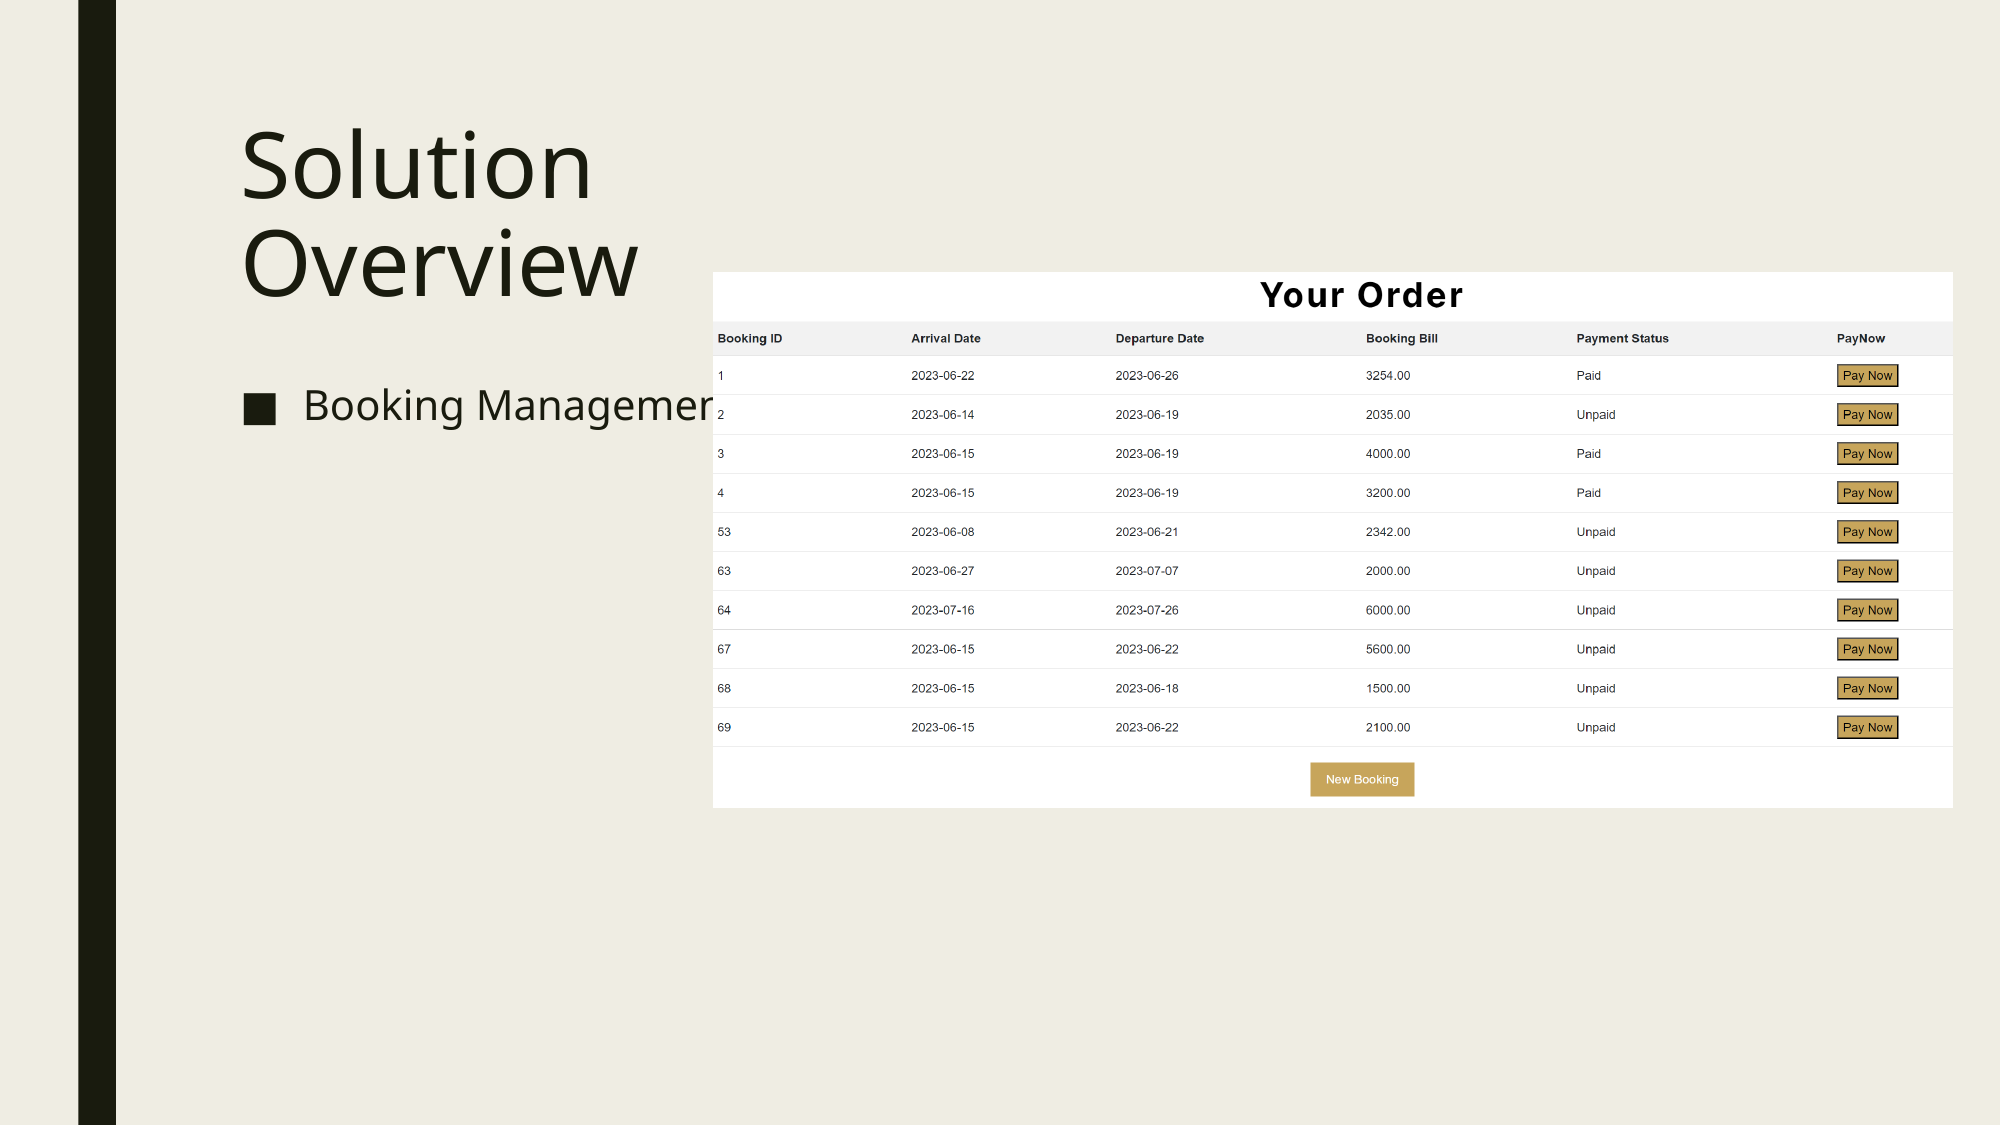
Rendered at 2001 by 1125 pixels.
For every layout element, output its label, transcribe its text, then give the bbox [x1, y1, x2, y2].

list Booking Management [225, 375, 764, 963]
picture [713, 271, 1953, 808]
title Solution Overview [225, 112, 764, 357]
